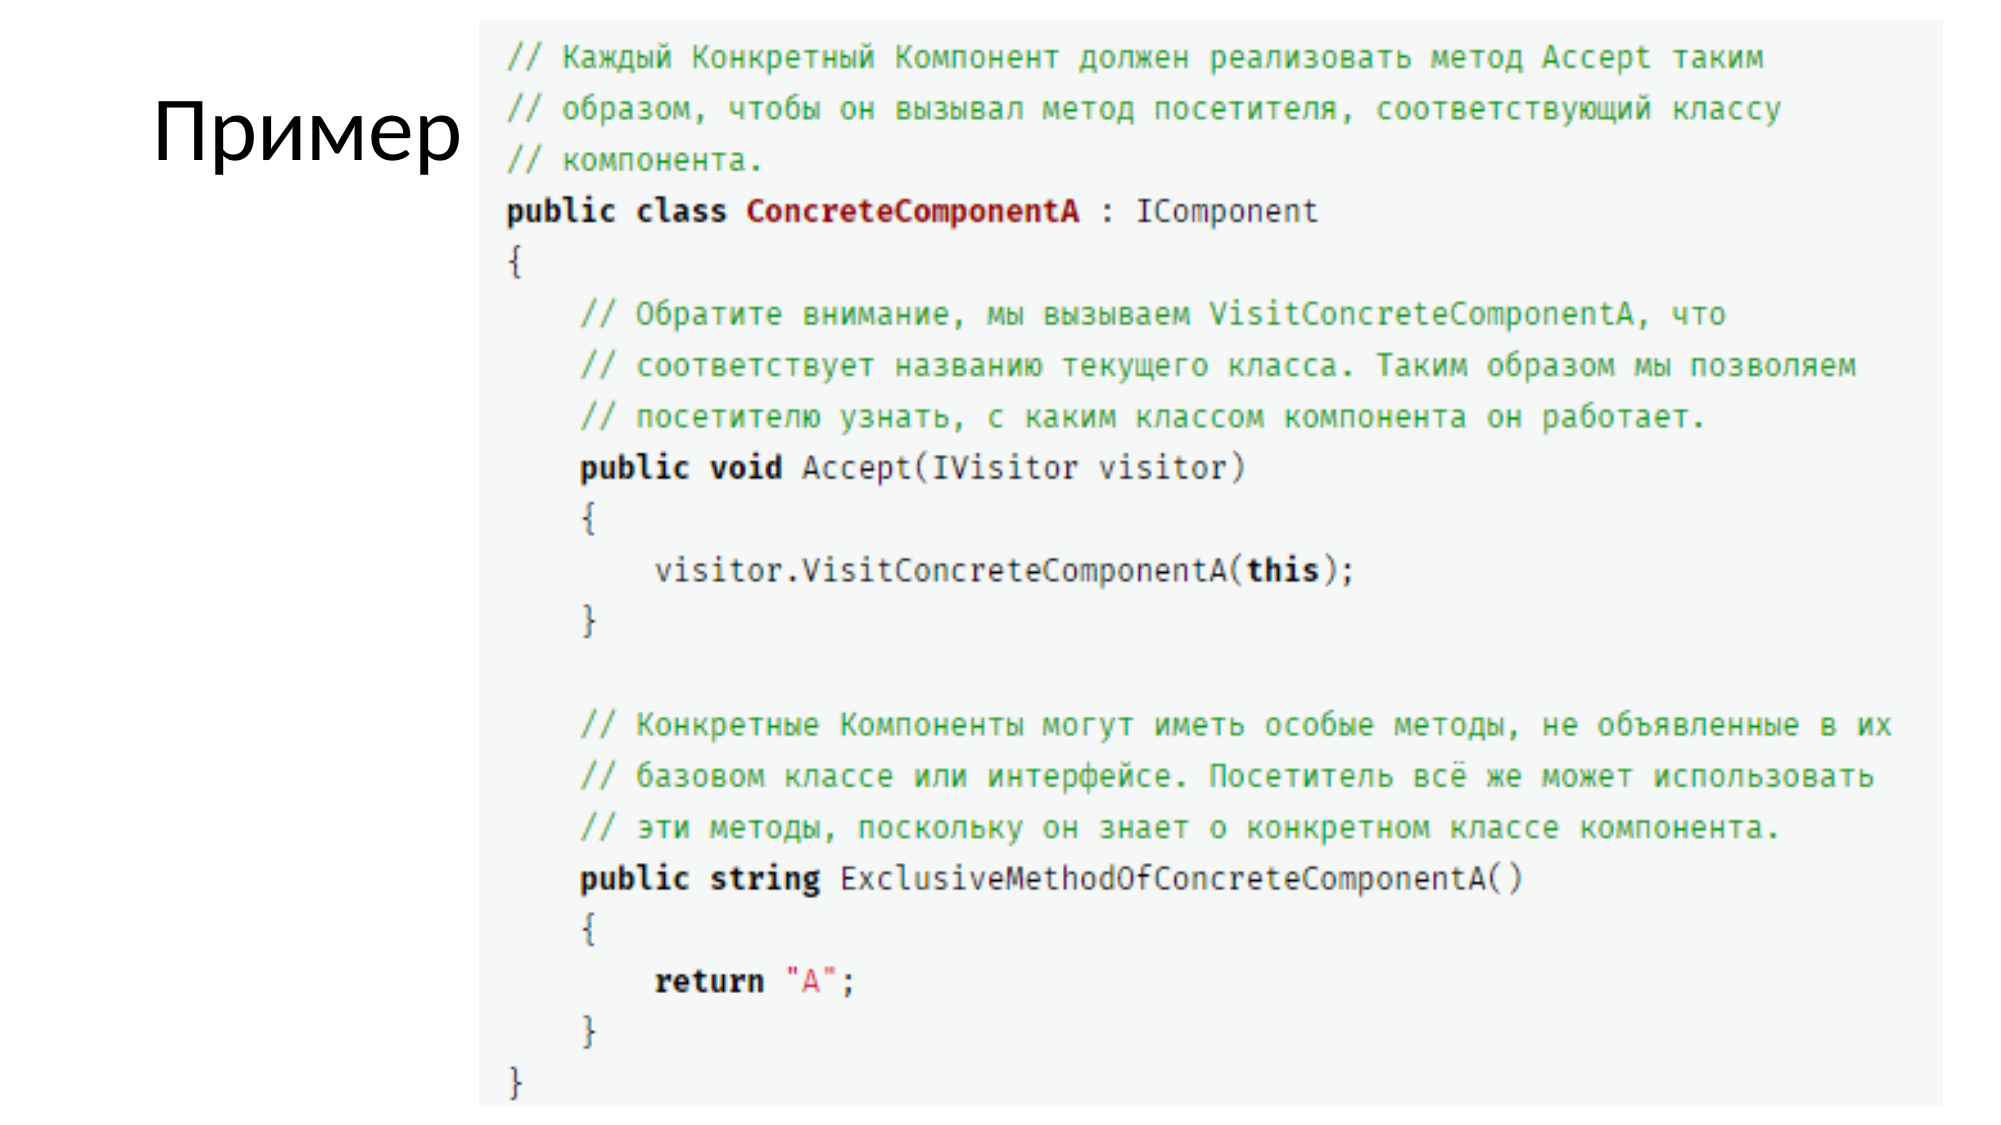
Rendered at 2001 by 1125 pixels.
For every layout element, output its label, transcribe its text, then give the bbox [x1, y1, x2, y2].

picture [479, 19, 1943, 1106]
text_box Пример [137, 59, 474, 202]
